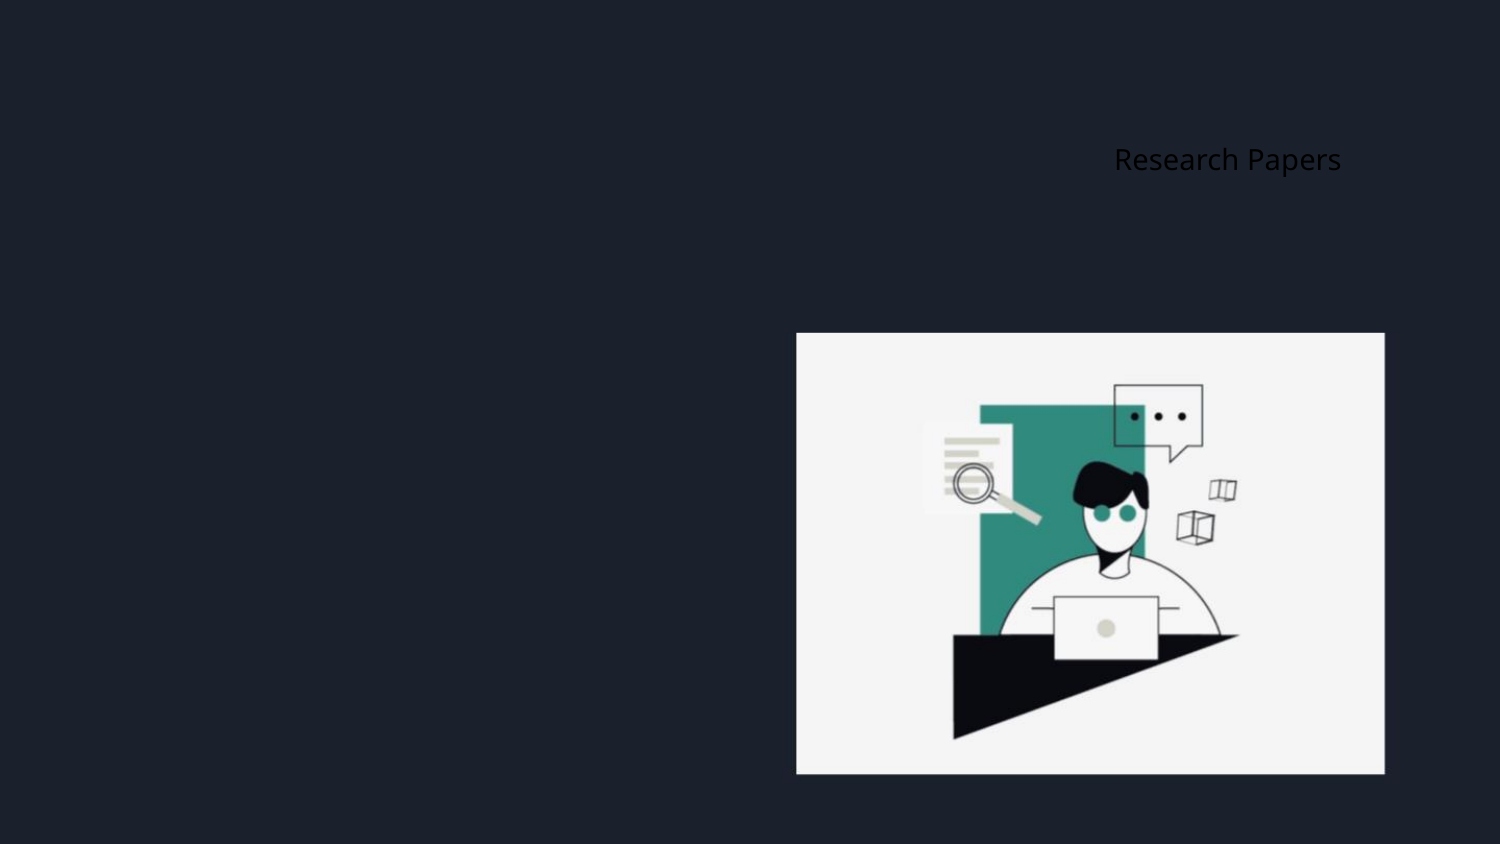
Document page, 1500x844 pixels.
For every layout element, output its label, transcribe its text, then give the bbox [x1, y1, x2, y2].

text_box Research Papers [1114, 134, 1429, 176]
text_box [0, 0, 1500, 844]
